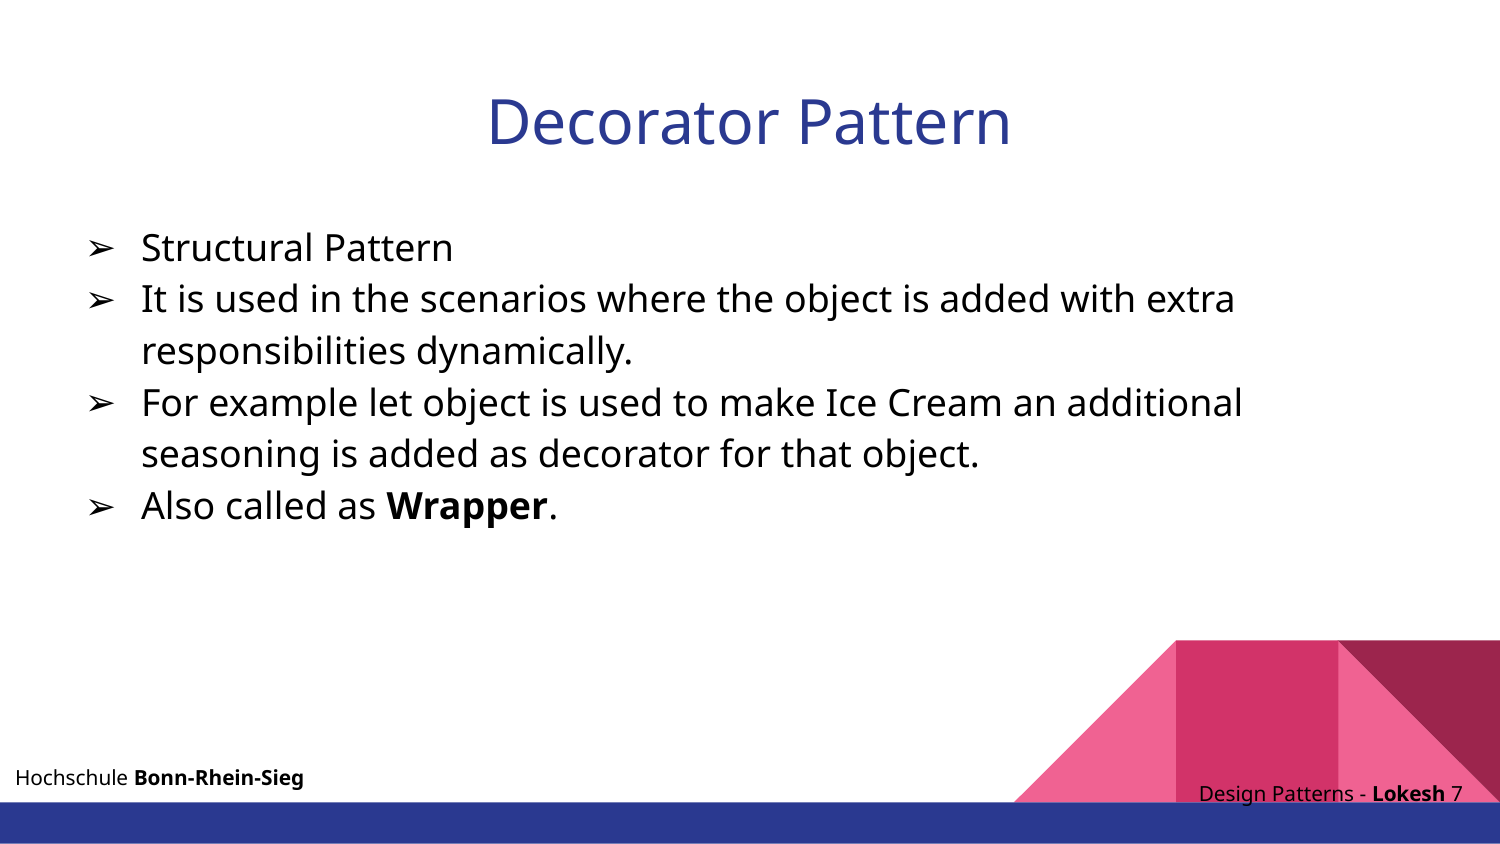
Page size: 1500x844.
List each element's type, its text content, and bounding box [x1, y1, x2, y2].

title Decorator Pattern [51, 67, 1449, 167]
text_box Hochschule Bonn-Rhein-Sieg [0, 749, 493, 798]
slide_number Design Patterns - Lokesh ‹#› [1160, 762, 1478, 828]
list Structural Pattern It is used in the scenarios where the object is added with extra responsibilities dynamically. For example let object is used to make Ice Cream an additional seasoning is added as decorator for that object. Also called as Wrapper. [51, 201, 1449, 750]
